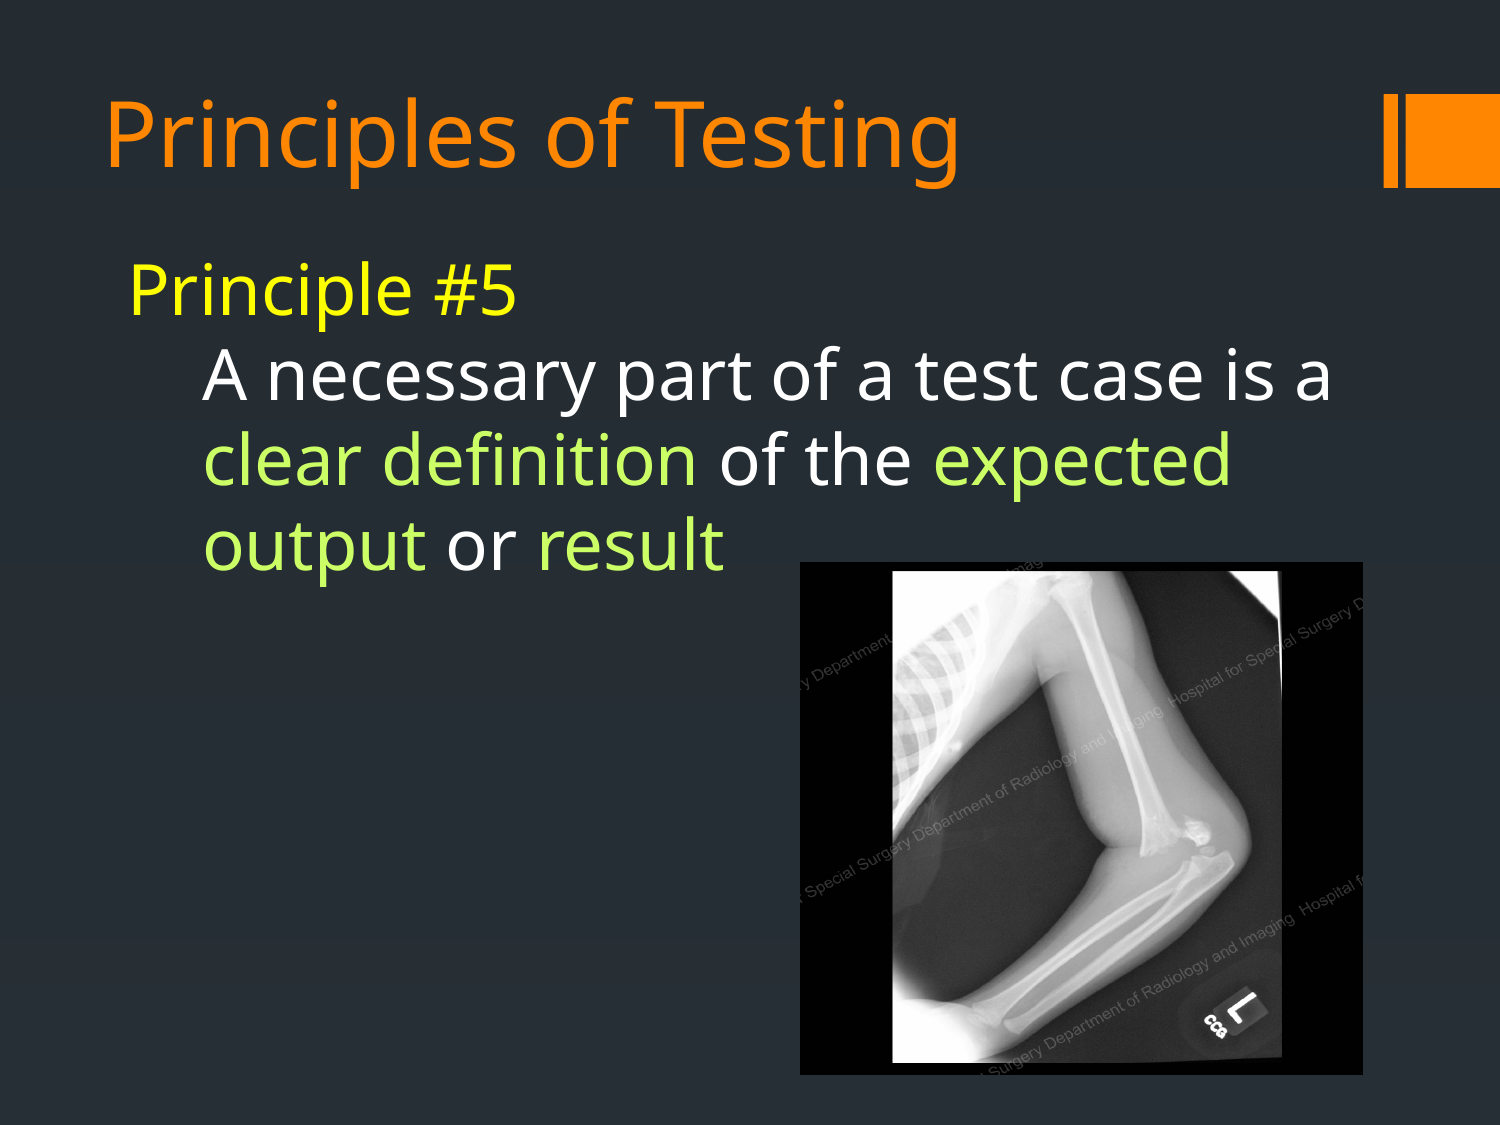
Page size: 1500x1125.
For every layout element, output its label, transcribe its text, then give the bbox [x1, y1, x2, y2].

text_box Principle #5 A necessary part of a test case is a clear definition of the expected output or result [112, 237, 1438, 592]
title Principles of Testing [87, 4, 1250, 194]
picture [799, 561, 1363, 1076]
